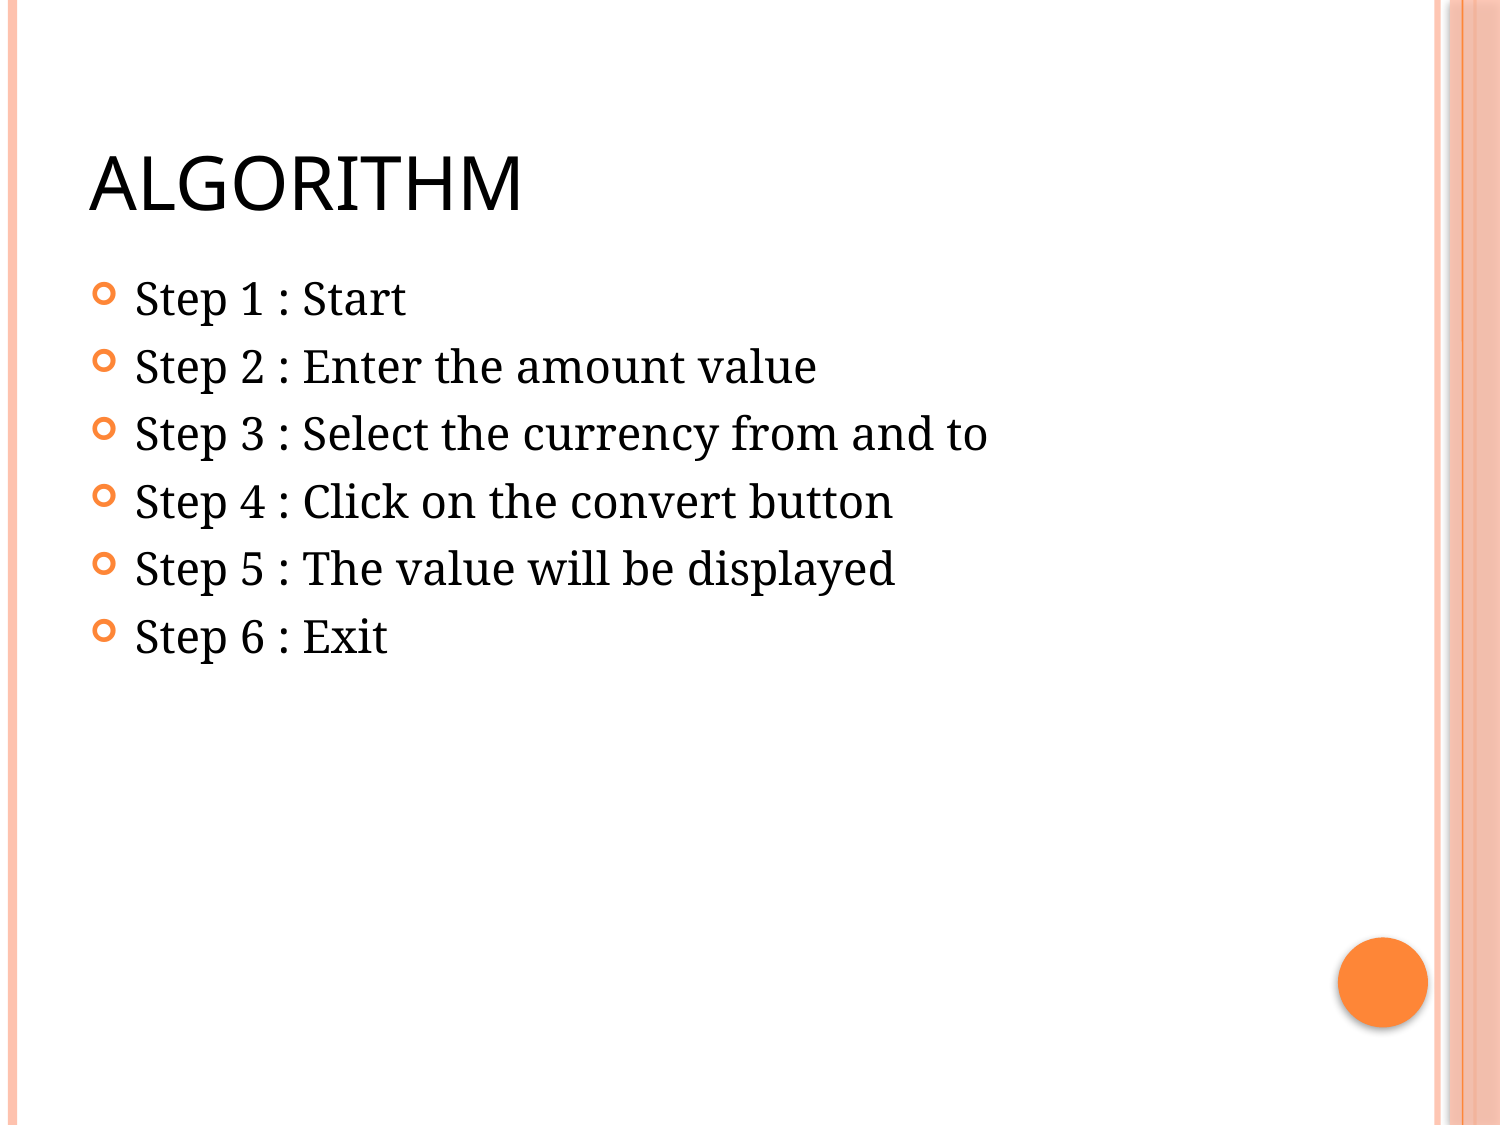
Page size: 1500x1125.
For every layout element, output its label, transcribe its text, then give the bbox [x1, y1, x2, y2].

title algorithm [75, 45, 1300, 233]
list Step 1 : Start Step 2 : Enter the amount value Step 3 : Select the currency from and to Step 4 : Click on the convert button Step 5 : The value will be displayed Step 6 : Exit [75, 262, 1300, 1062]
